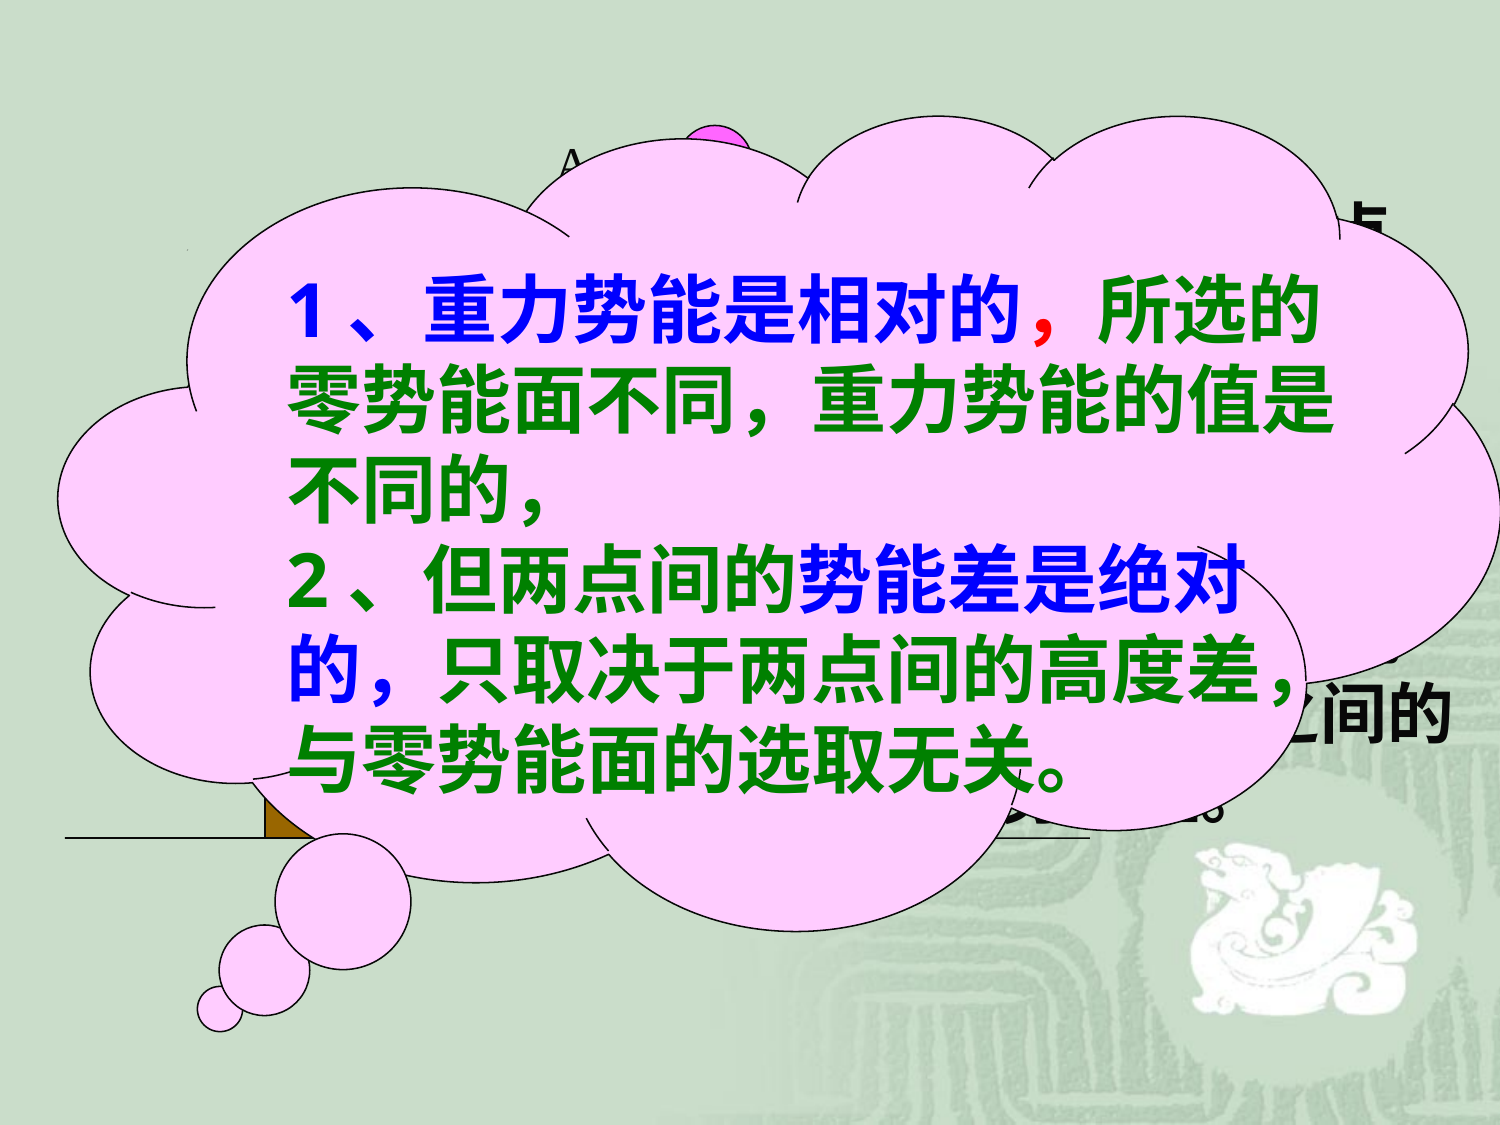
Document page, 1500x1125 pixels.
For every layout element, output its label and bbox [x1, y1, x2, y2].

text_box [58, 113, 1500, 929]
picture [0, 0, 1500, 1125]
